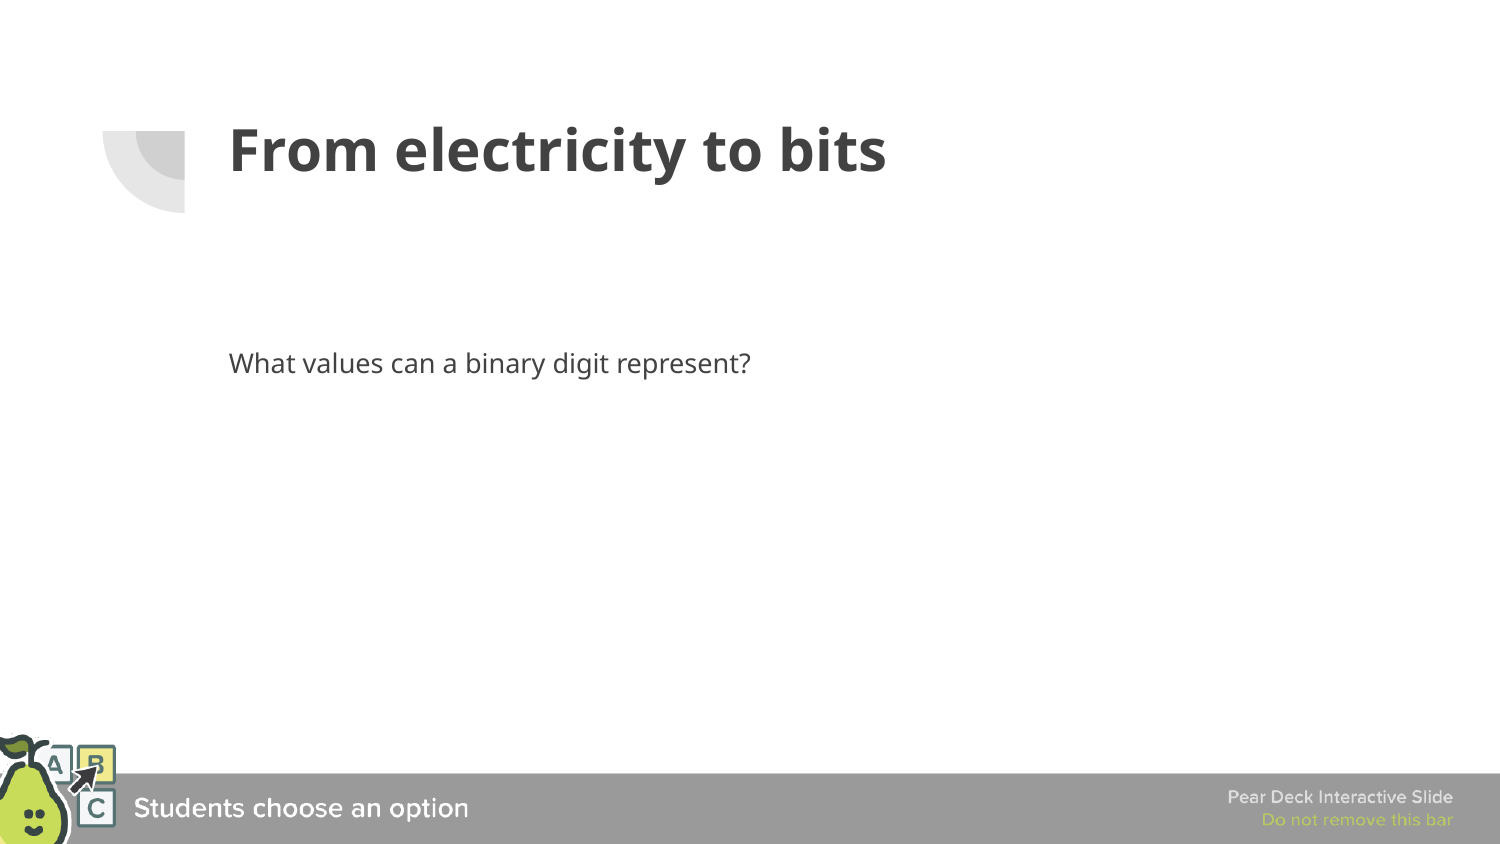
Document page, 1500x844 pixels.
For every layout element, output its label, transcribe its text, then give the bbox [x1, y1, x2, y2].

title From electricity to bits [213, 98, 1368, 263]
list What values can a binary digit represent? [213, 326, 1368, 724]
picture [0, 726, 1500, 844]
